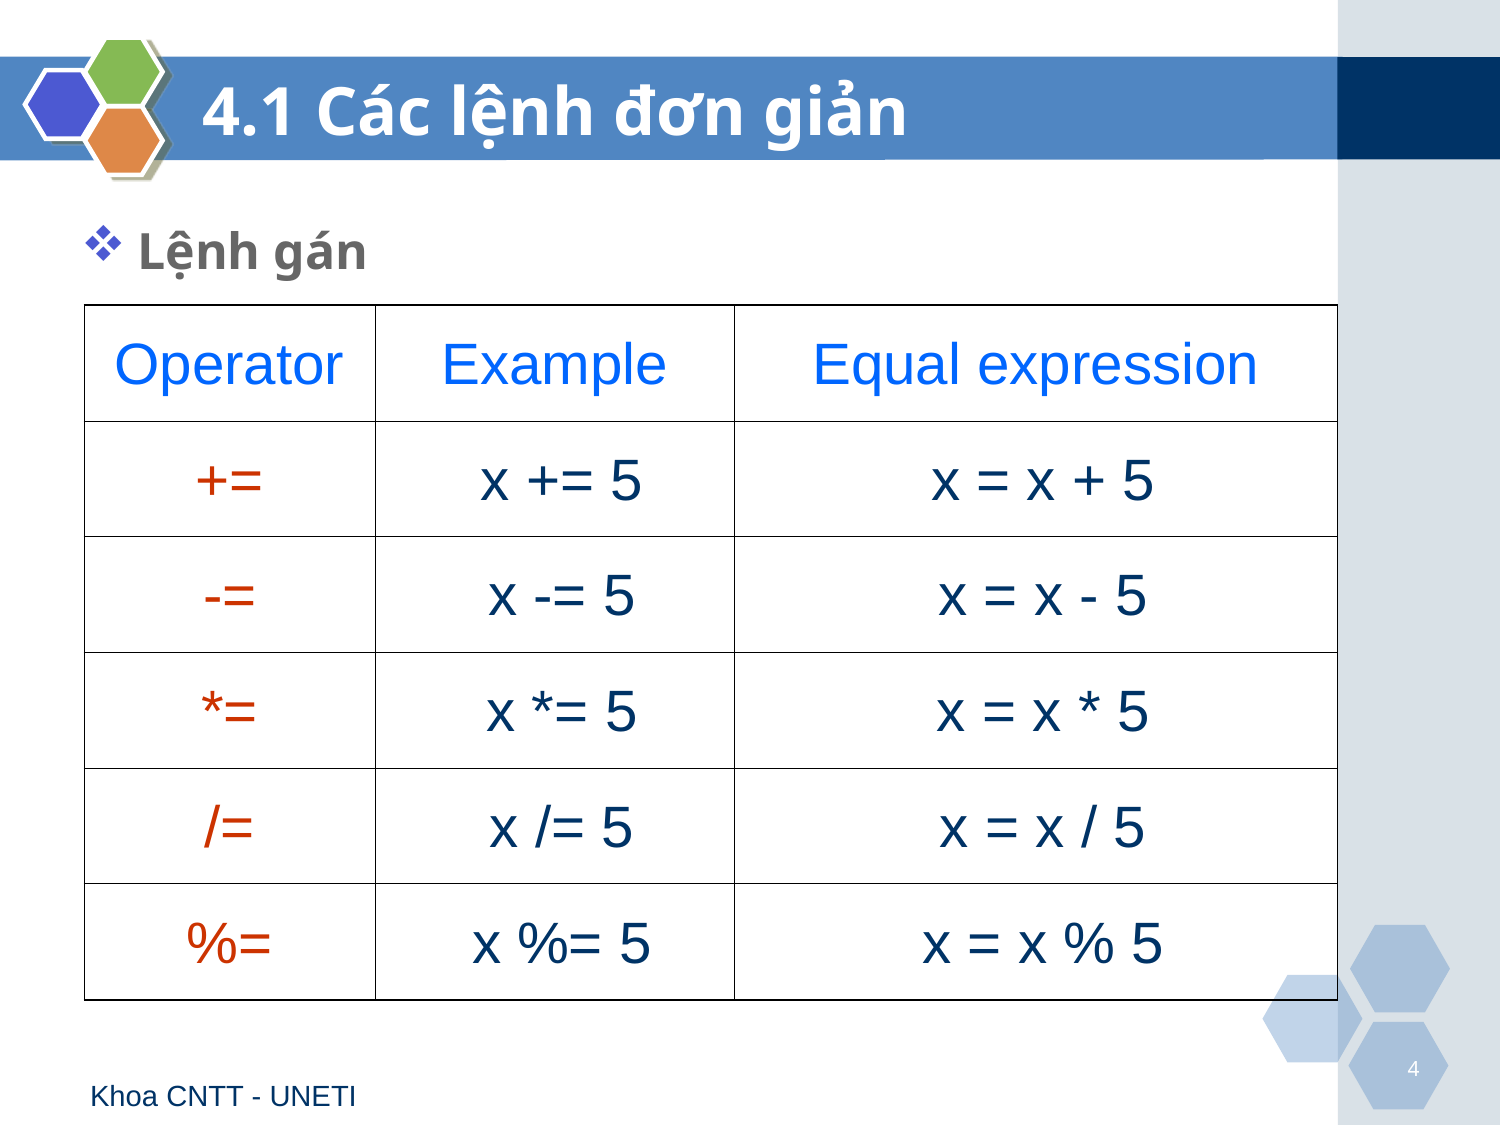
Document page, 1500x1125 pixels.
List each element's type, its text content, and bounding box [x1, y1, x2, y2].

table_header Equal expression [735, 306, 1337, 421]
slide_number Khoa CNTT - UNETI [74, 1069, 426, 1110]
slide_number 4 [1359, 1048, 1435, 1086]
table_cell x %= 5 [376, 884, 734, 999]
table_cell x = x - 5 [735, 537, 1337, 652]
table_cell x = x / 5 [735, 769, 1337, 883]
table_cell x = x + 5 [735, 422, 1337, 536]
table_cell x *= 5 [376, 653, 734, 768]
table_cell x = x % 5 [735, 884, 1337, 999]
table_cell x = x * 5 [735, 653, 1337, 768]
text_box Lệnh gán [66, 181, 1435, 1048]
table_cell %= [85, 884, 375, 999]
title 4.1 Các lệnh đơn giản [187, 62, 1288, 156]
table_cell += [85, 422, 375, 536]
table_cell x -= 5 [376, 537, 734, 652]
table_cell x /= 5 [376, 769, 734, 883]
table_cell -= [85, 537, 375, 652]
table_cell *= [85, 653, 375, 768]
table_header Operator [85, 306, 375, 421]
table_cell x += 5 [376, 422, 734, 536]
table_header Example [376, 306, 734, 421]
table_cell /= [85, 769, 375, 883]
